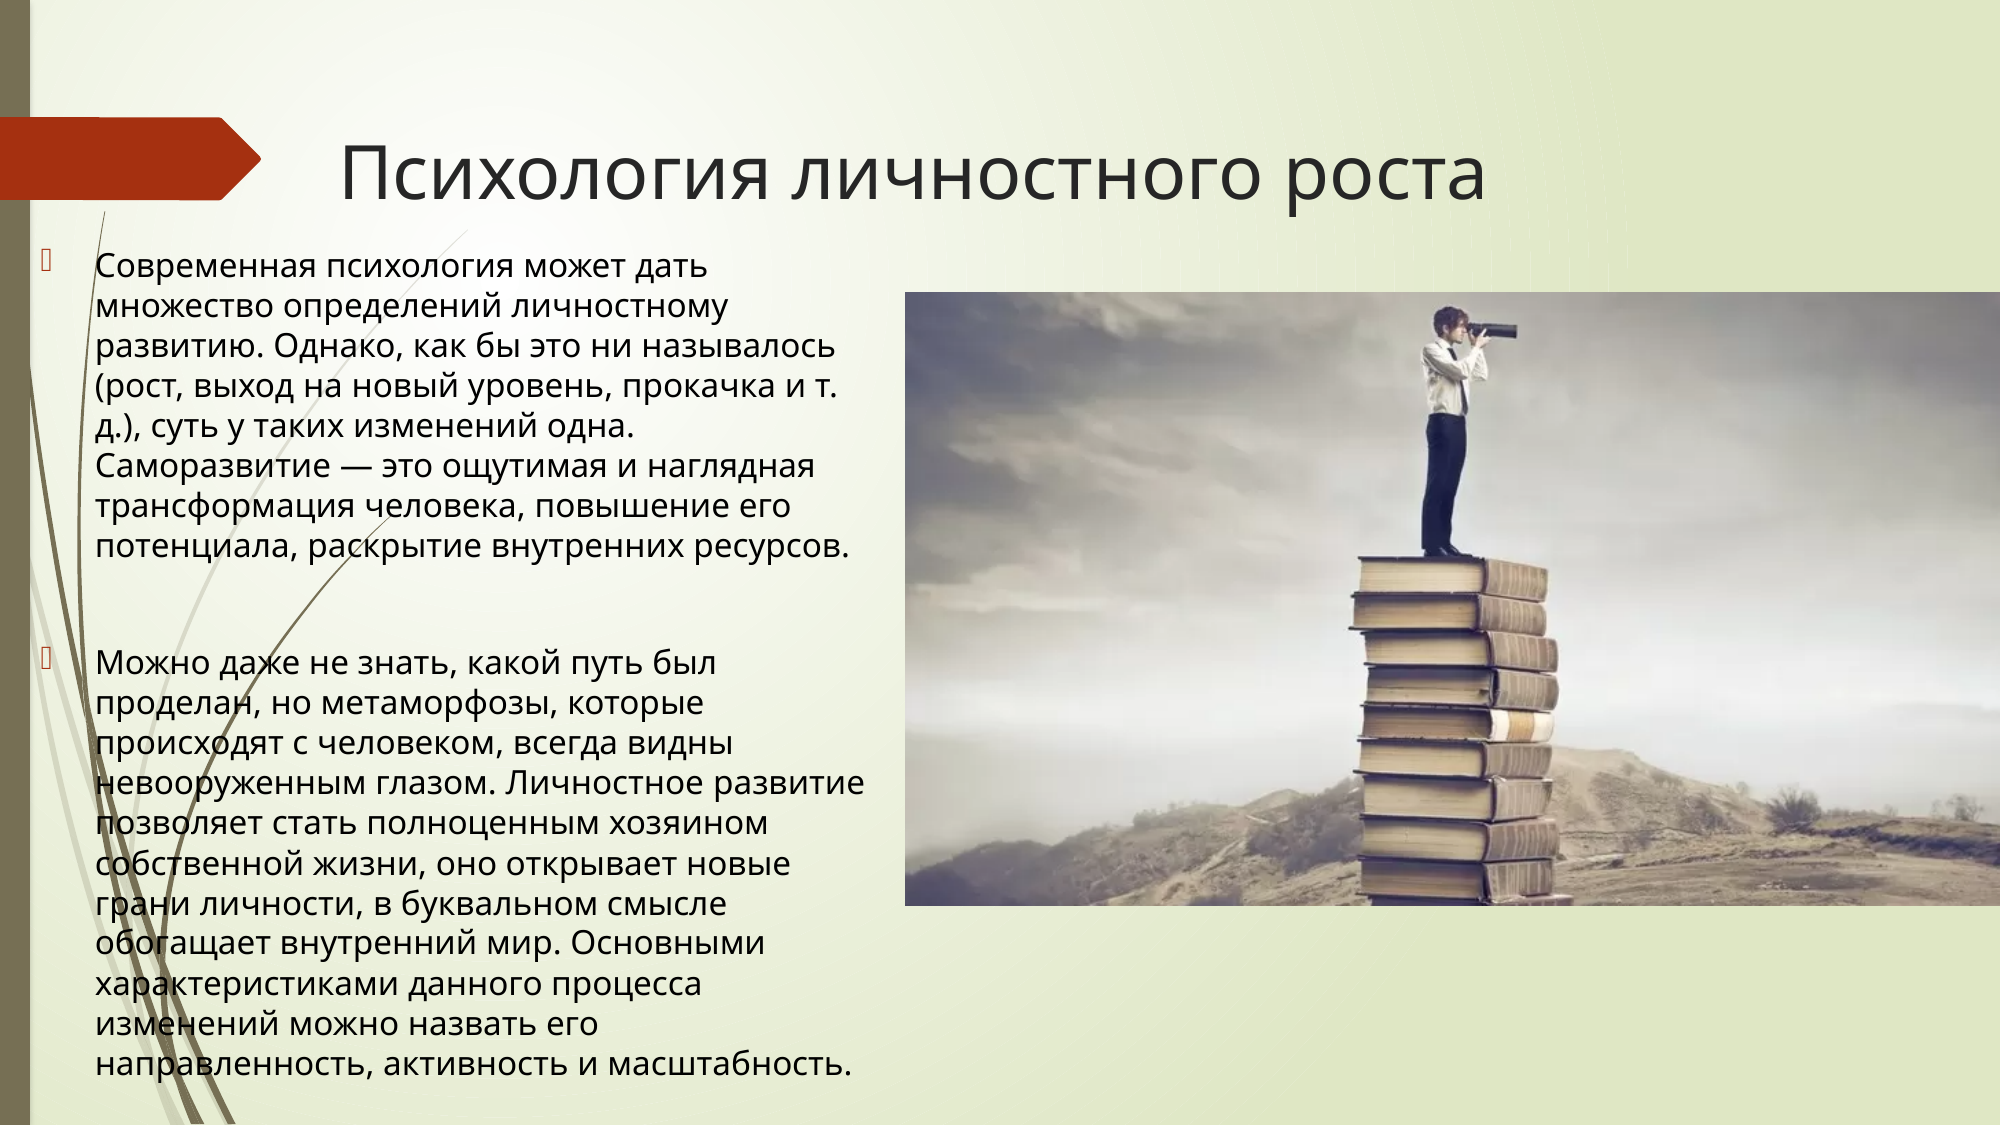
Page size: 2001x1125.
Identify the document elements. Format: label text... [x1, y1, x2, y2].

picture [905, 292, 2000, 906]
list Современная психология может дать множество определений личностному развитию. Однако, как бы это ни называлось (рост, выход на новый уровень, прокачка и т. д.), суть у таких изменений одна. Саморазвитие — это ощутимая и наглядная трансформация человека, повышение его потенциала, раскрытие внутренних ресурсов. Можно даже не знать, какой путь был проделан, но метаморфозы, которые происходят с человеком, всегда видны невооруженным глазом. Личностное развитие позволяет стать полноценным хозяином собственной жизни, оно открывает новые грани личности, в буквальном смысле обогащает внутренний мир. Основными характеристиками данного процесса изменений можно назвать его направленность, активность и масштабность. [25, 236, 893, 1107]
title Психология личностного роста [323, 116, 1786, 327]
